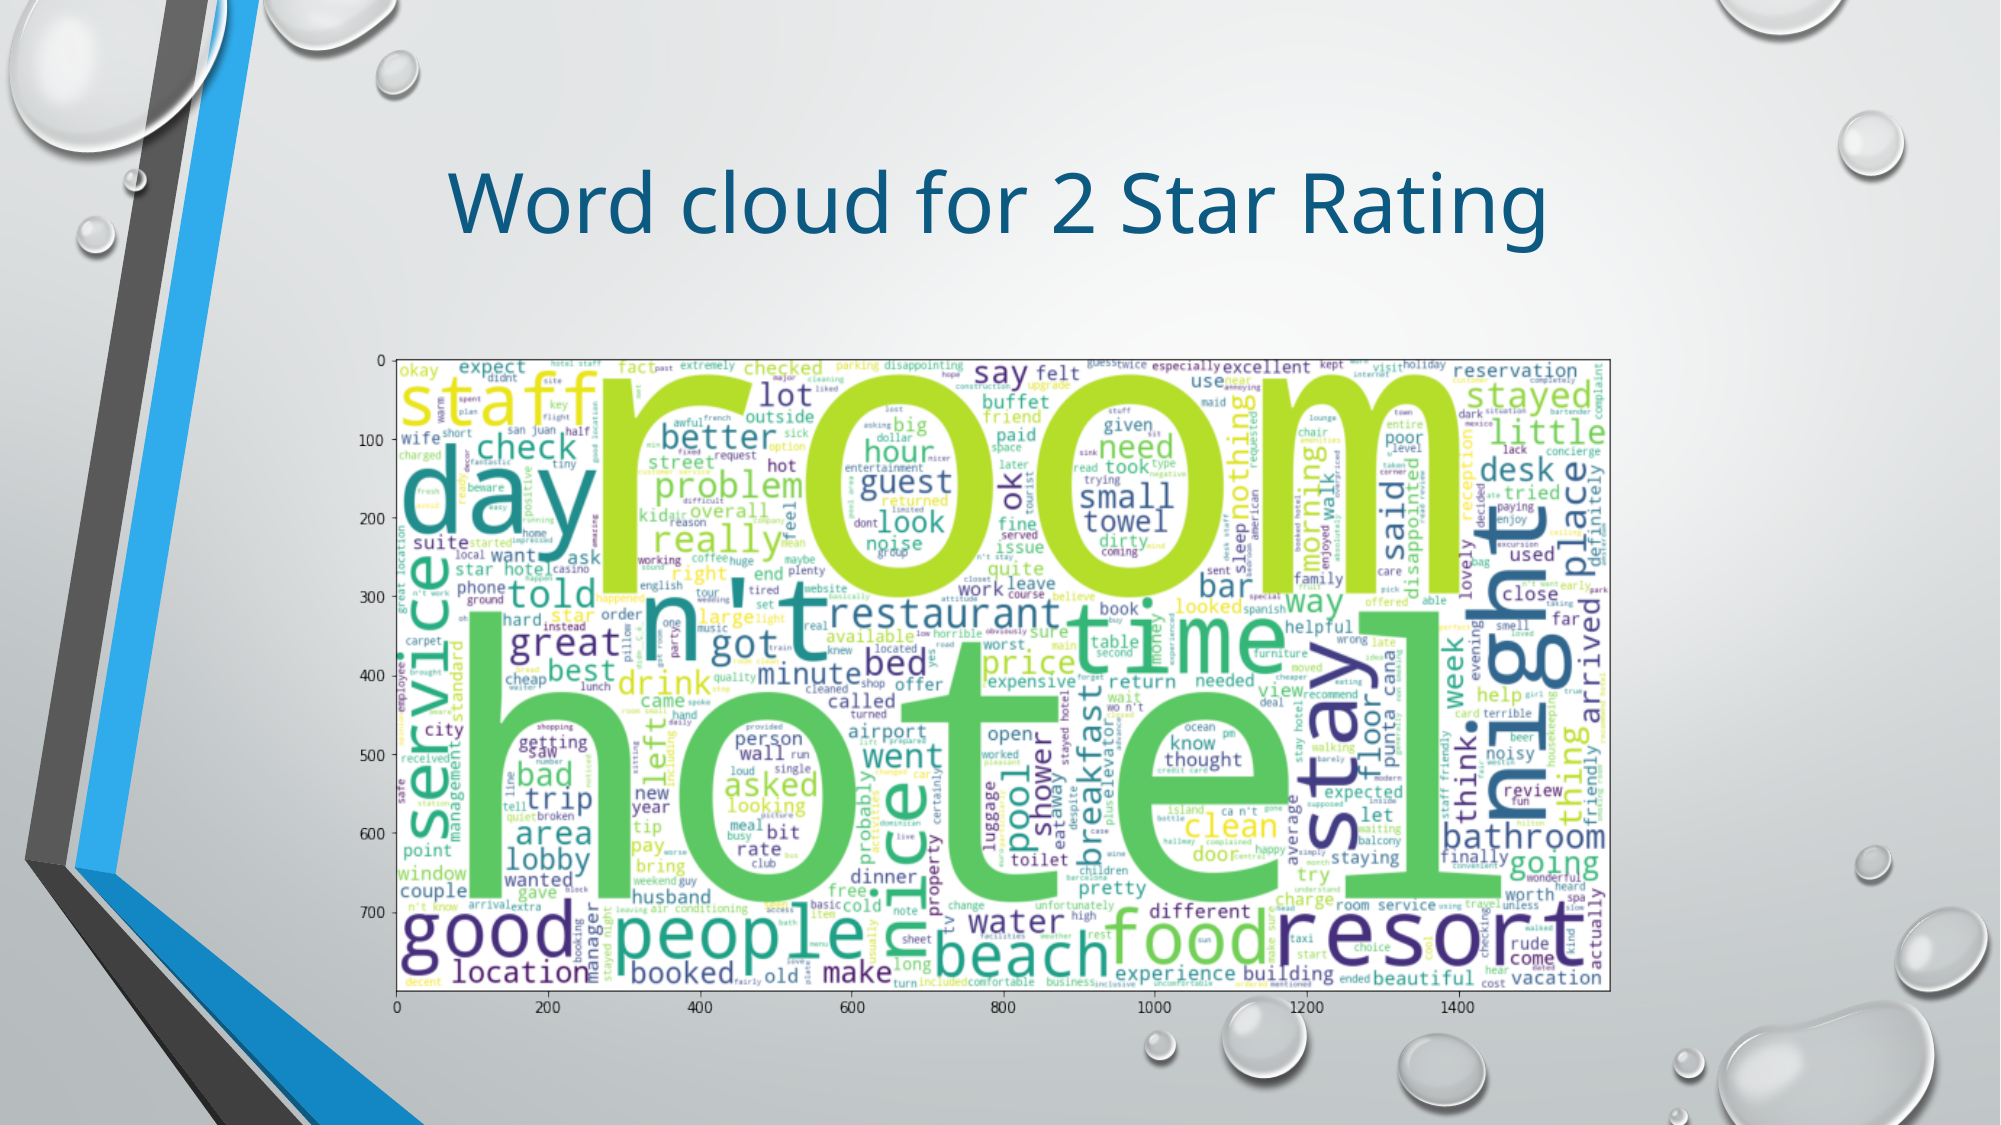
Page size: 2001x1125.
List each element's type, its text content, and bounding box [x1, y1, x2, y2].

picture [0, 0, 2000, 1125]
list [348, 343, 1620, 1027]
title Word cloud for 2 Star Rating [178, 56, 1822, 345]
